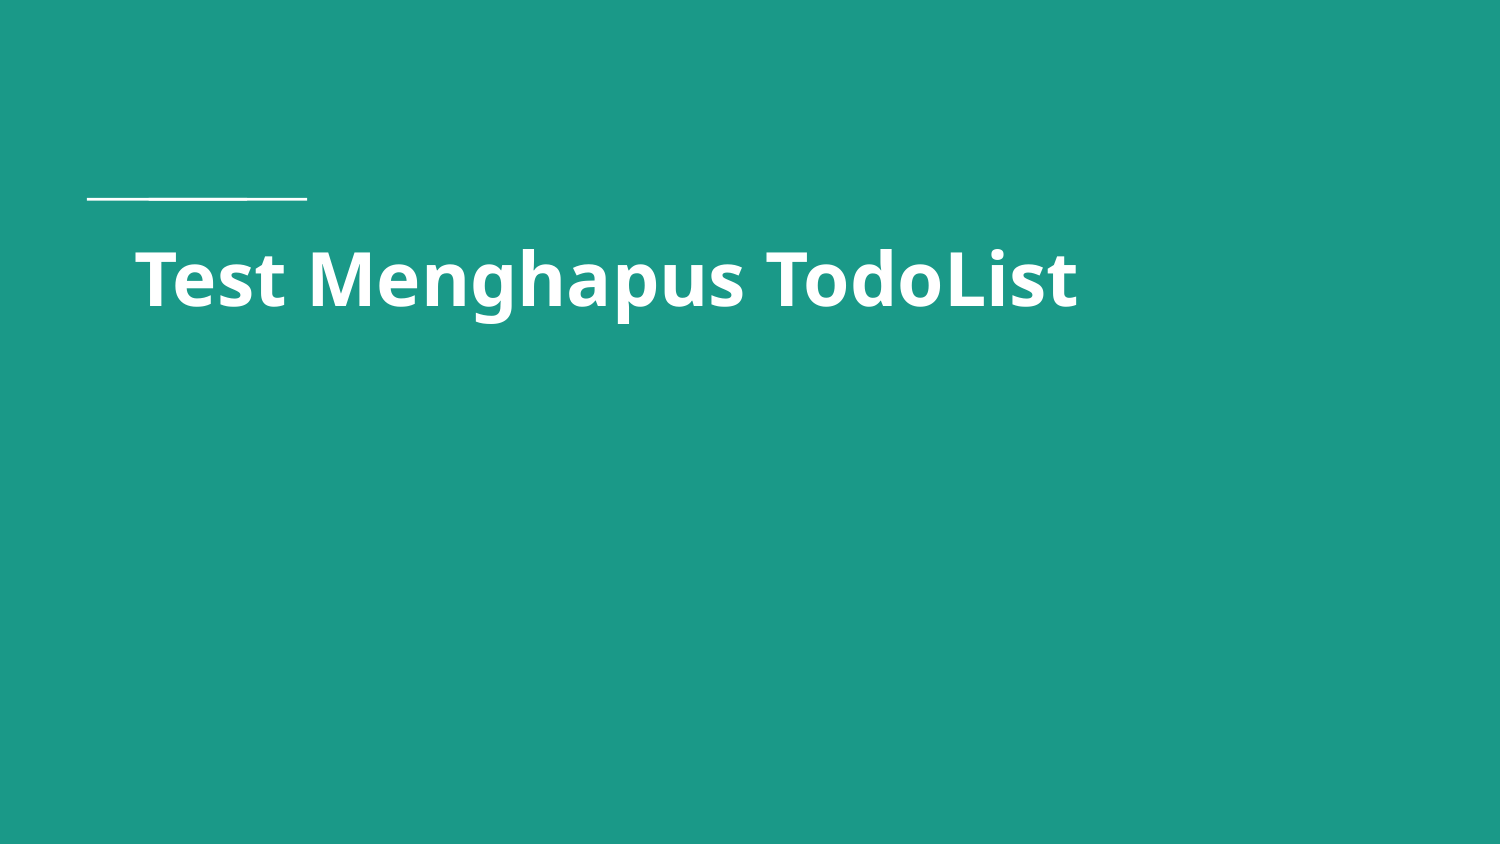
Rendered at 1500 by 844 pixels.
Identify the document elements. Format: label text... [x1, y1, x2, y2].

title Test Menghapus TodoList [119, 216, 1381, 466]
